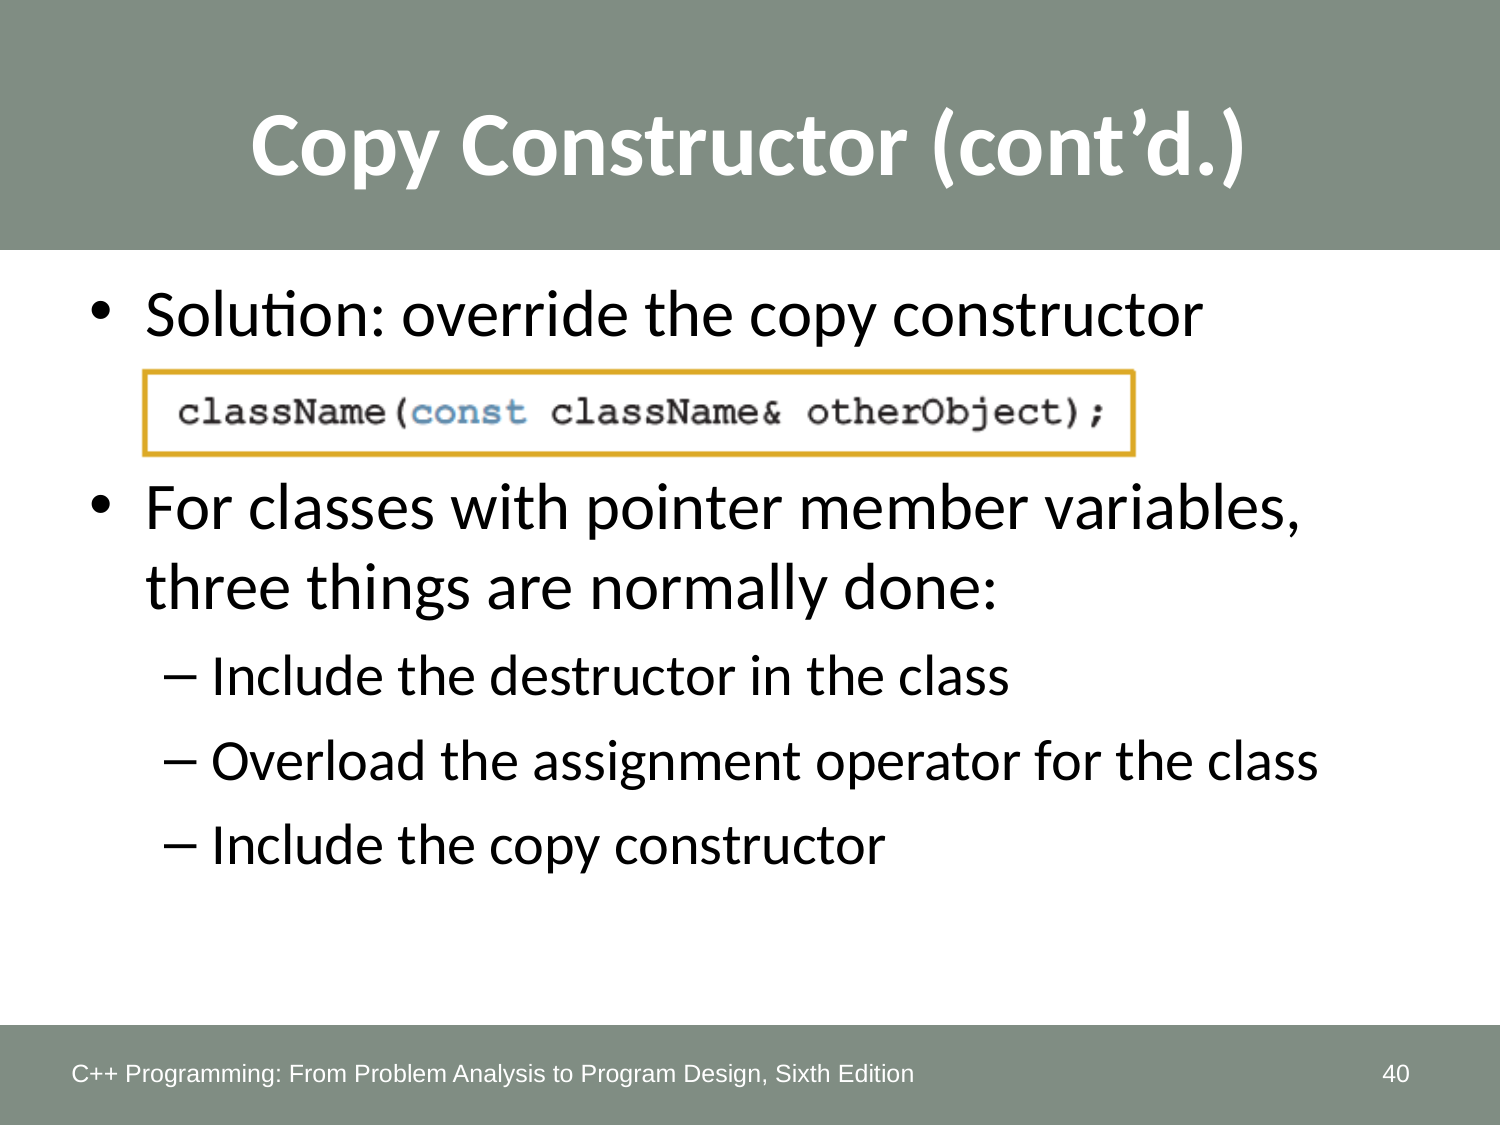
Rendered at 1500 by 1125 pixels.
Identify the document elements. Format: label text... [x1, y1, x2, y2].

text_box Solution: override the copy constructor For classes with pointer member variables, three things are normally done: Include the destructor in the class Overload the assignment operator for the class Include the copy constructor [74, 262, 1425, 1005]
picture [137, 362, 1140, 463]
text_box C++ Programming: From Problem Analysis to Program Design, Sixth Edition [0, 1042, 988, 1103]
text_box 40 [1074, 1042, 1425, 1103]
text_box Copy Constructor (cont’d.) [74, 45, 1425, 233]
